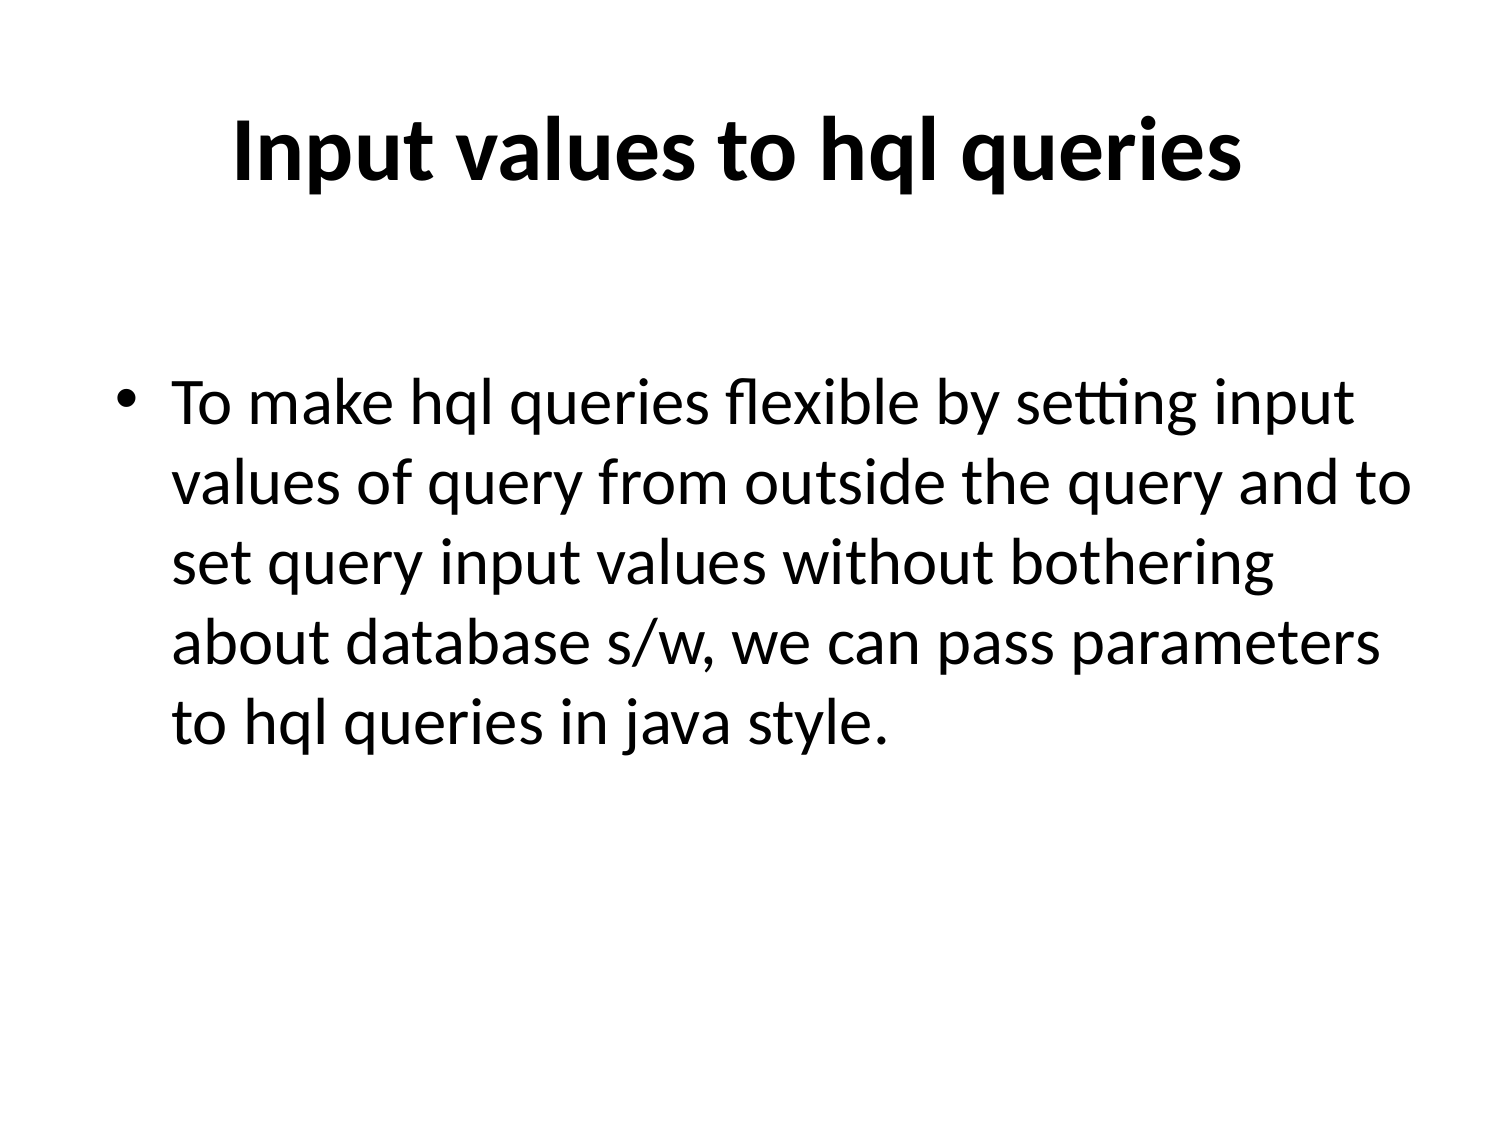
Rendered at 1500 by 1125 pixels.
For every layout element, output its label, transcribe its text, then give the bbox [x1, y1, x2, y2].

title Input values to hql queries [62, 50, 1413, 238]
list To make hql queries flexible by setting input values of query from outside the query and to set query input values without bothering about database s/w, we can pass parameters to hql queries in java style. [99, 350, 1450, 1093]
